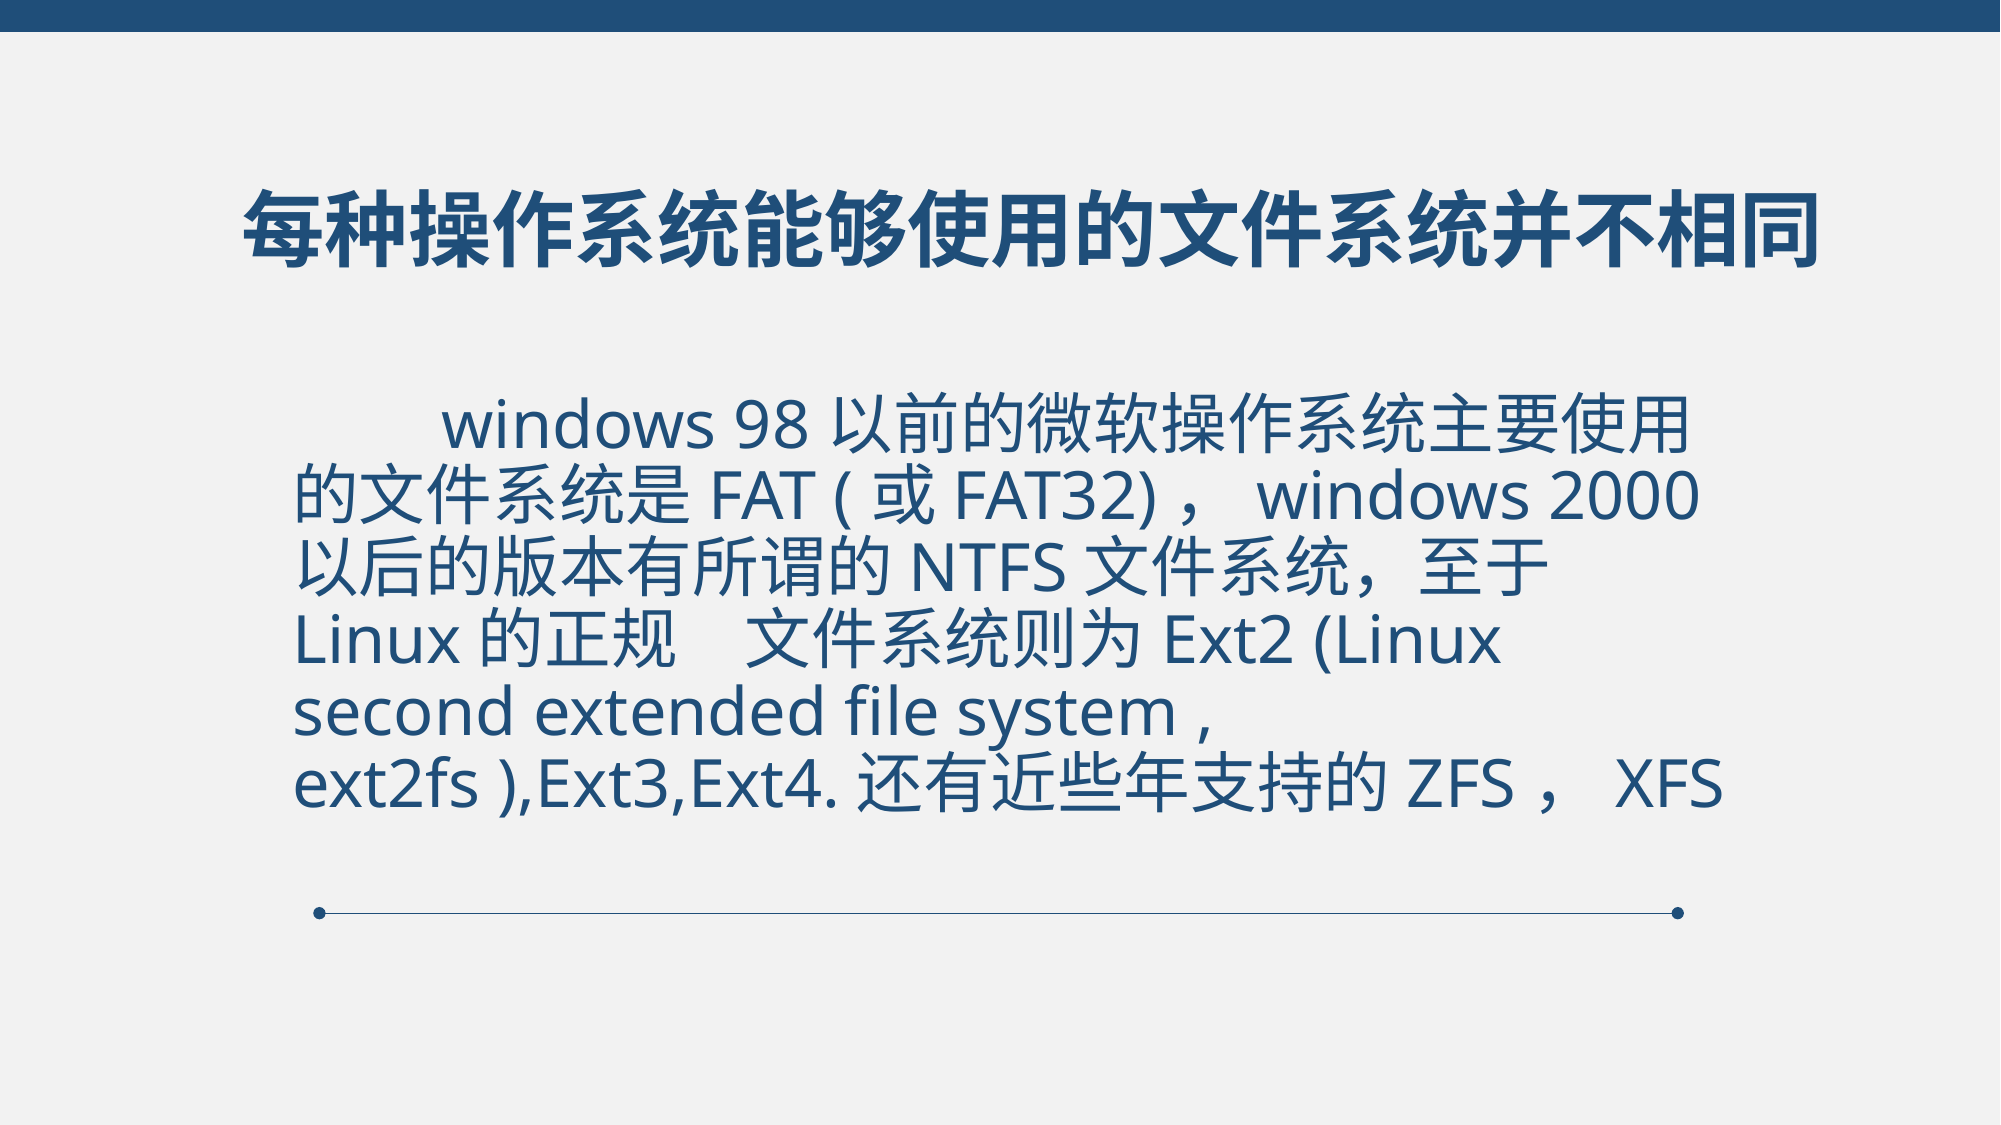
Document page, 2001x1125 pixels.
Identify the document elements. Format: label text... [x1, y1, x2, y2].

list 每种操作系统能够使用的文件系统并不相同 [114, 180, 1951, 318]
list windows 98以前的微软操作系统主要使用的文件系统是FAT (或FAT32)，windows 2000以后的版本有所谓的NTFS文件系统，至于Linux的正规 文件系统则为Ext2 (Linux second extended file system , ext2fs ),Ext3,Ext4.还有近些年支持的ZFS，XFS [277, 383, 1751, 873]
